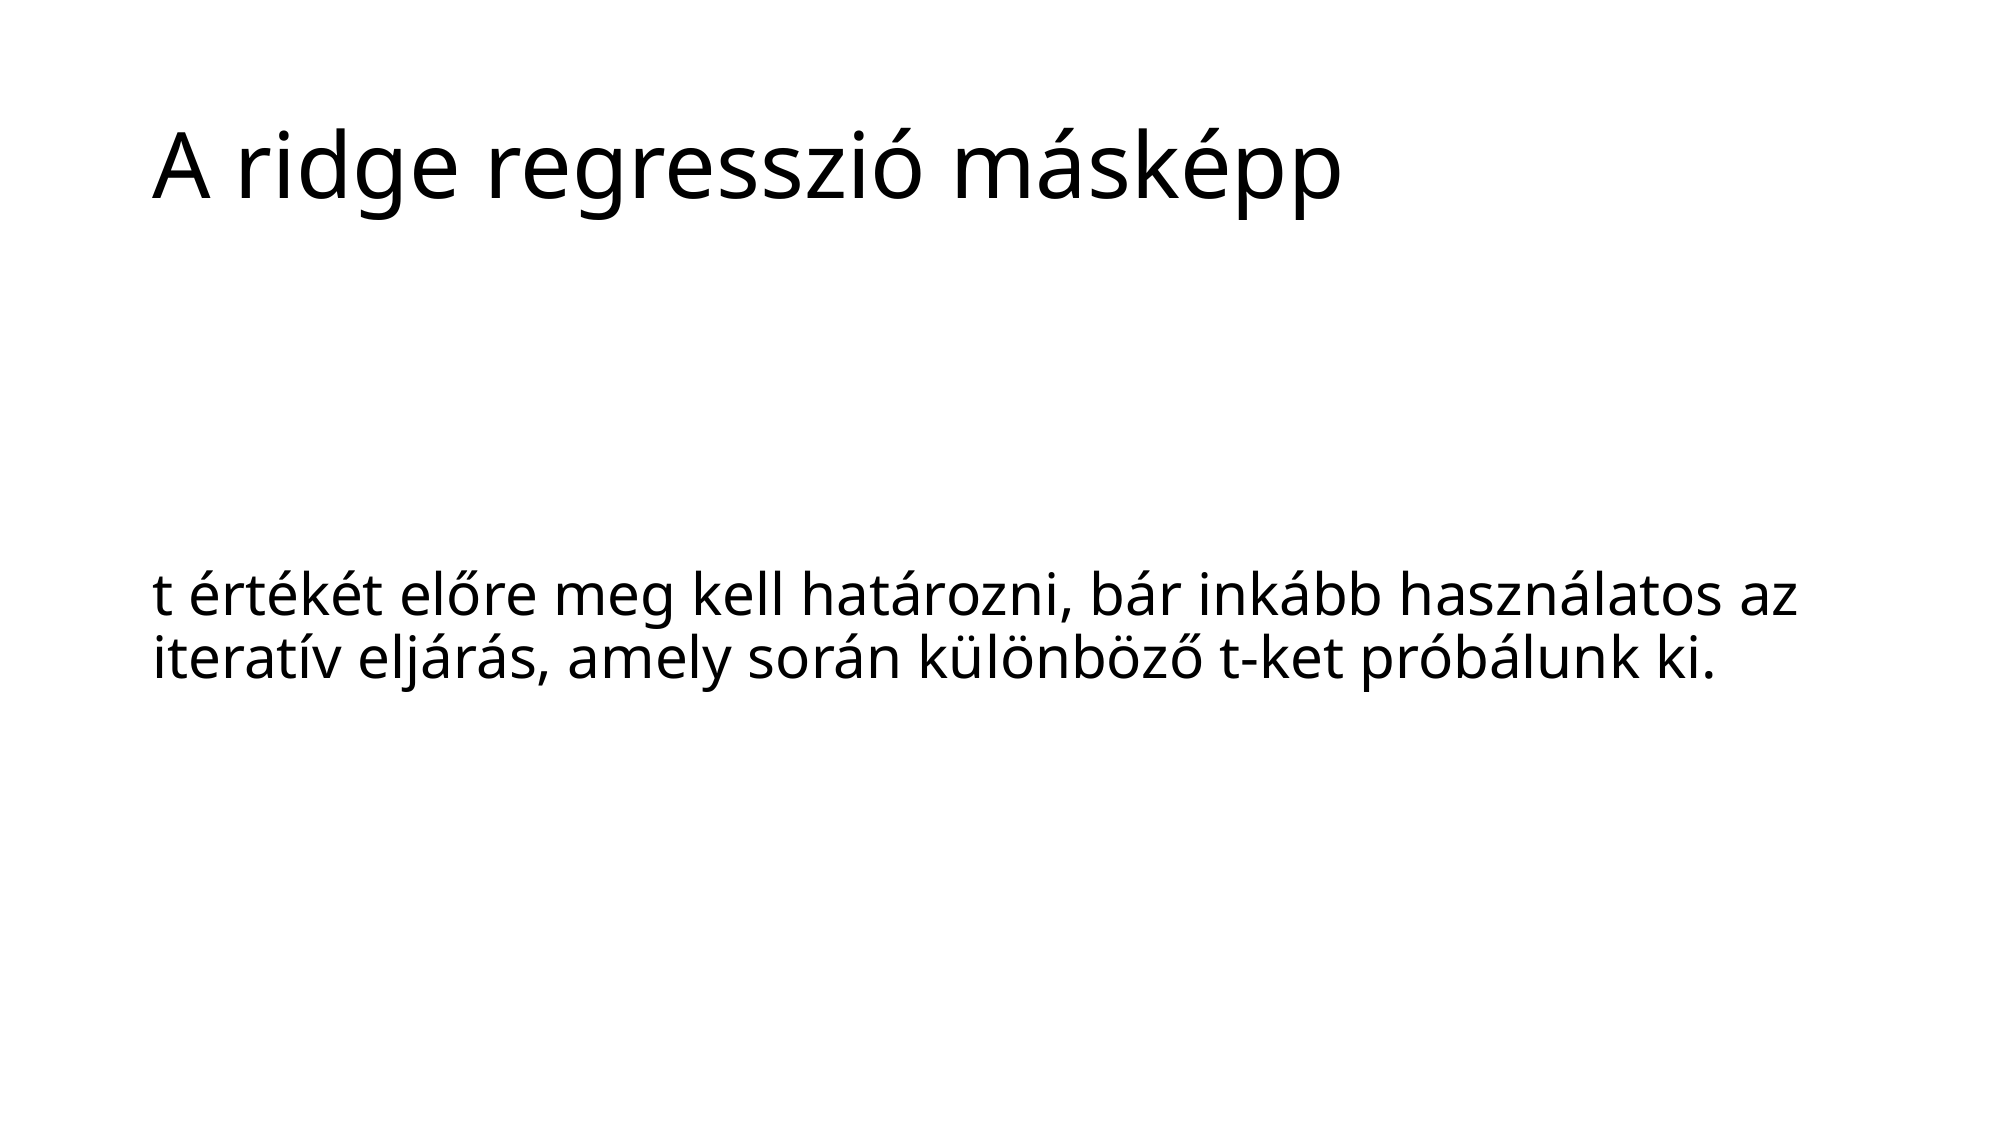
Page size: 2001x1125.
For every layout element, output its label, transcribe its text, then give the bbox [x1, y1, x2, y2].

title A ridge regresszió másképp [137, 59, 1863, 278]
